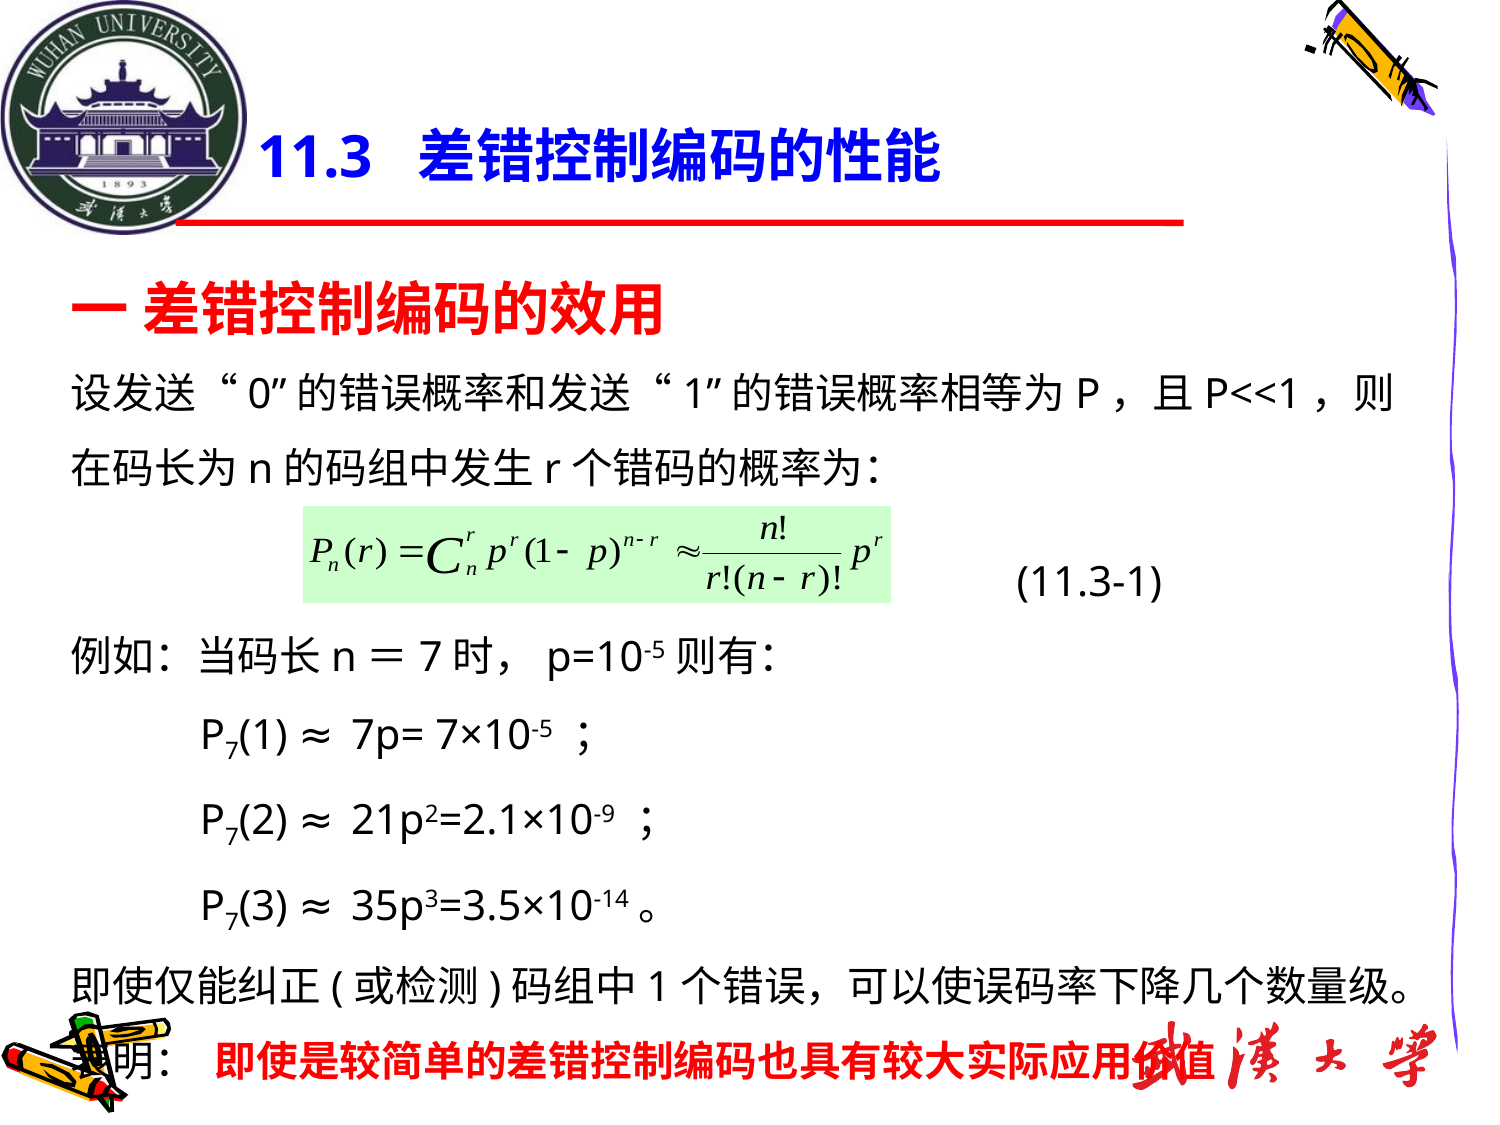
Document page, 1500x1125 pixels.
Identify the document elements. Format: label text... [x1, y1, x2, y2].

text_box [302, 506, 892, 604]
text_box 一 差错控制编码的效用 设发送“0”的错误概率和发送“1”的错误概率相等为P，且P<<1，则在码长为n的码组中发生r个错码的概率为： (11.3-1) 例如：当码长n＝7时，p=10-5则有： P7(1) ≈ 7p= 7×10-5 ； P7(2) ≈ 21p2=2.1×10-9 ； P7(3) ≈ 35p3=3.5×10-14。 即使仅能纠正(或检测)码组中1个错误，可以使误码率下降几个数量级。表明： 即使是较简单的差错控制编码也具有较大实际应用价值 [55, 229, 1435, 1046]
picture [0, 0, 247, 235]
picture [1128, 1015, 1471, 1093]
title 11.3 差错控制编码的性能 [241, 101, 1011, 197]
